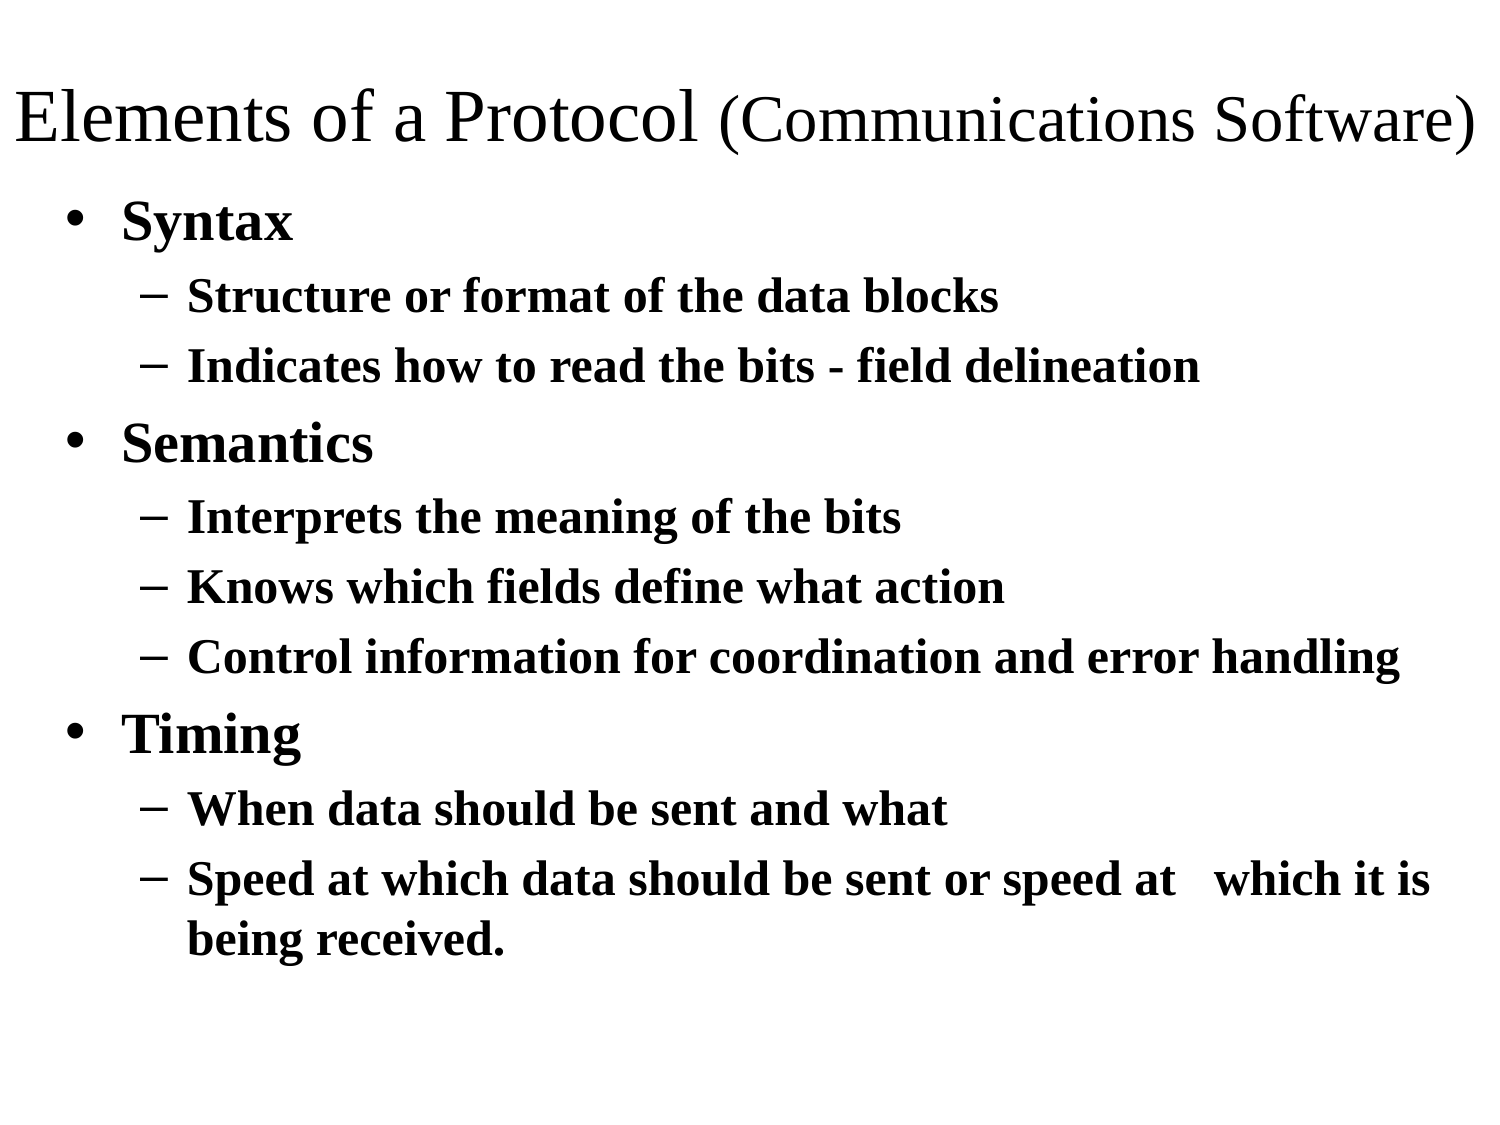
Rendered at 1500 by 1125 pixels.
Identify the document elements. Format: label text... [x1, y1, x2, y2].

text_box Syntax Structure or format of the data blocks Indicates how to read the bits - field delineation Semantics Interprets the meaning of the bits Knows which fields define what action Control information for coordination and error handling Timing When data should be sent and what Speed at which data should be sent or speed at which it is being received. [50, 174, 1450, 1075]
text_box Elements of a Protocol (Communications Software) [0, 59, 1500, 164]
